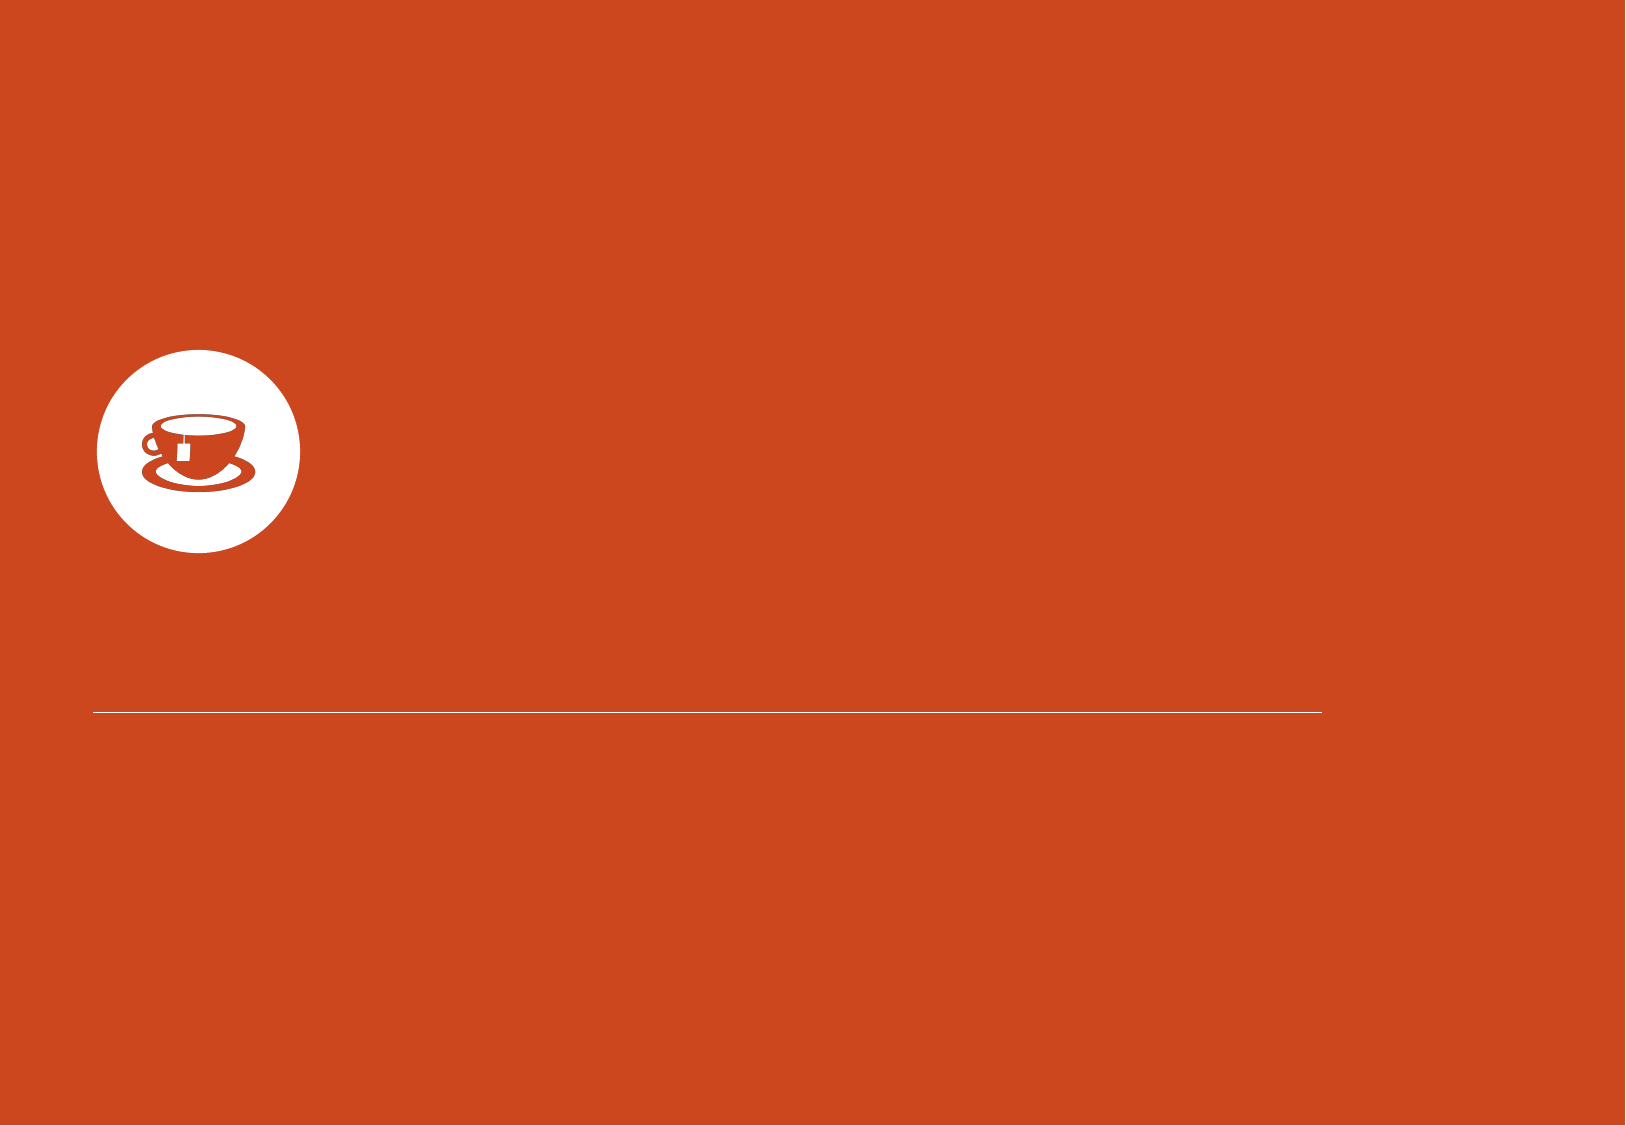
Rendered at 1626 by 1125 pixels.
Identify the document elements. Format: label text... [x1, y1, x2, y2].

text_box [0, 0, 1625, 1125]
text_box [95, 348, 302, 555]
text_box THANK YOU FOR YOUR ATTENTION. TEAM EARLGREAY [79, 618, 888, 794]
picture [125, 380, 272, 505]
